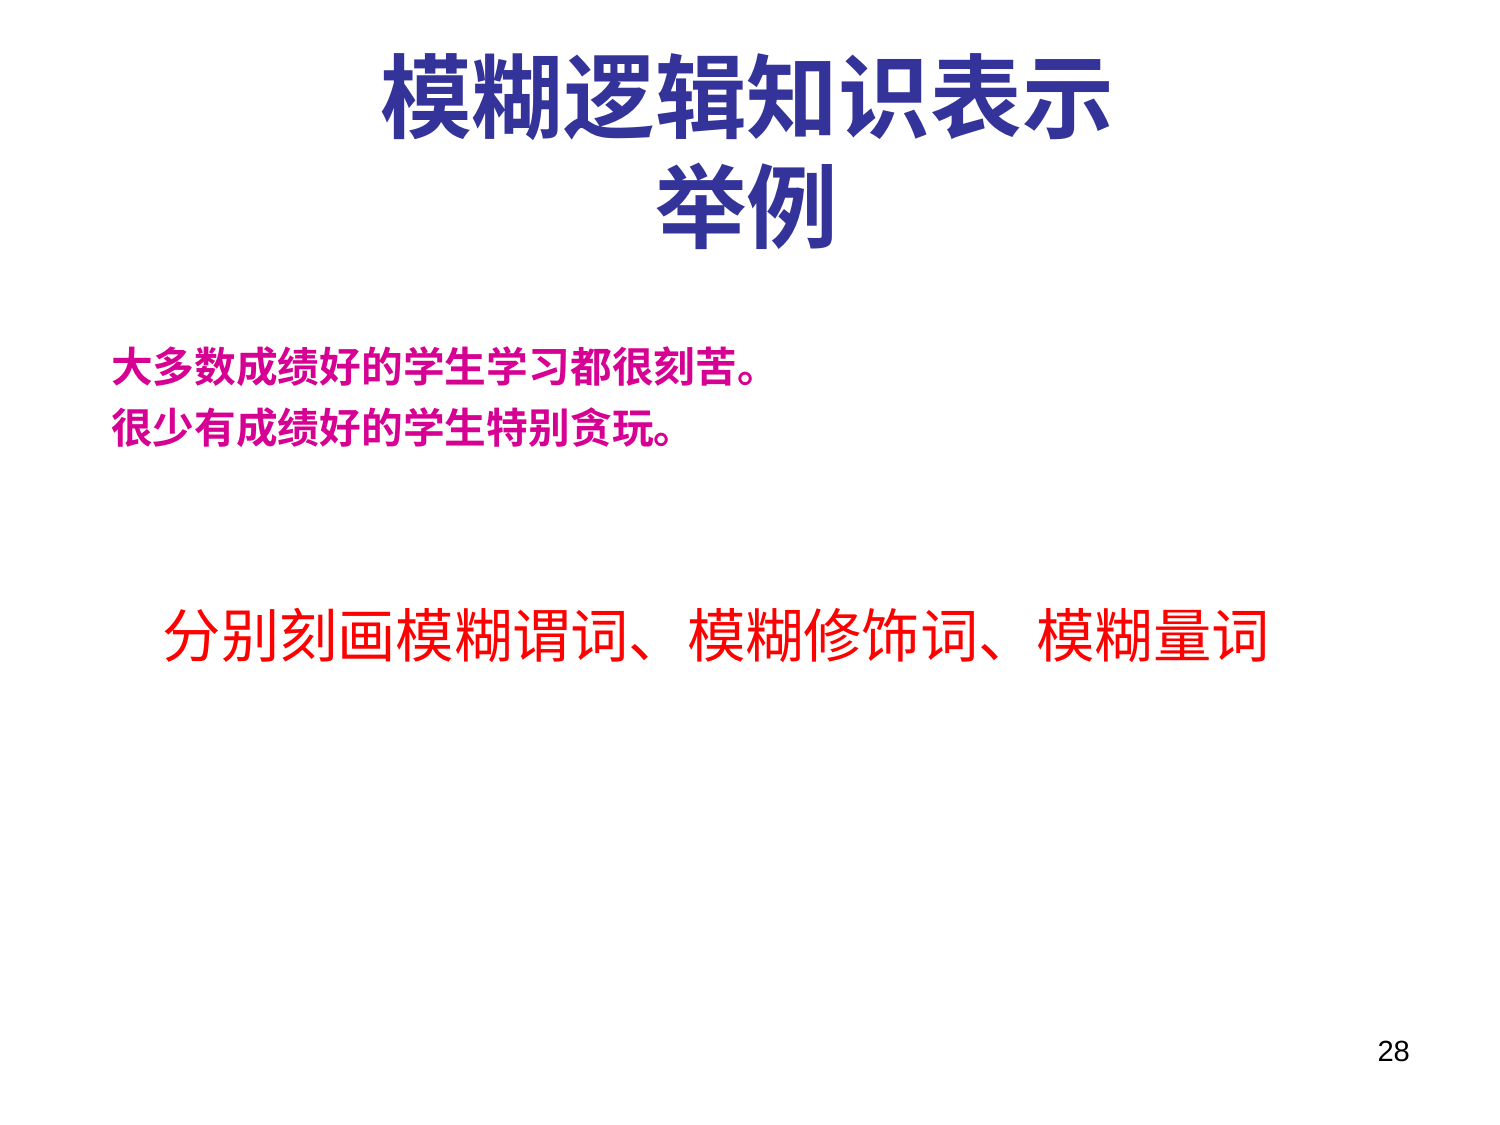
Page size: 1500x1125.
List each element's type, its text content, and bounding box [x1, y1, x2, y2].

text_box 大多数成绩好的学生学习都很刻苦。 很少有成绩好的学生特别贪玩。 [29, 331, 1428, 460]
text_box 模糊逻辑知识表示 举例 [47, 101, 1447, 268]
text_box 分别刻画模糊谓词、模糊修饰词、模糊量词 [148, 592, 1285, 677]
slide_number 28 [1074, 1024, 1425, 1103]
